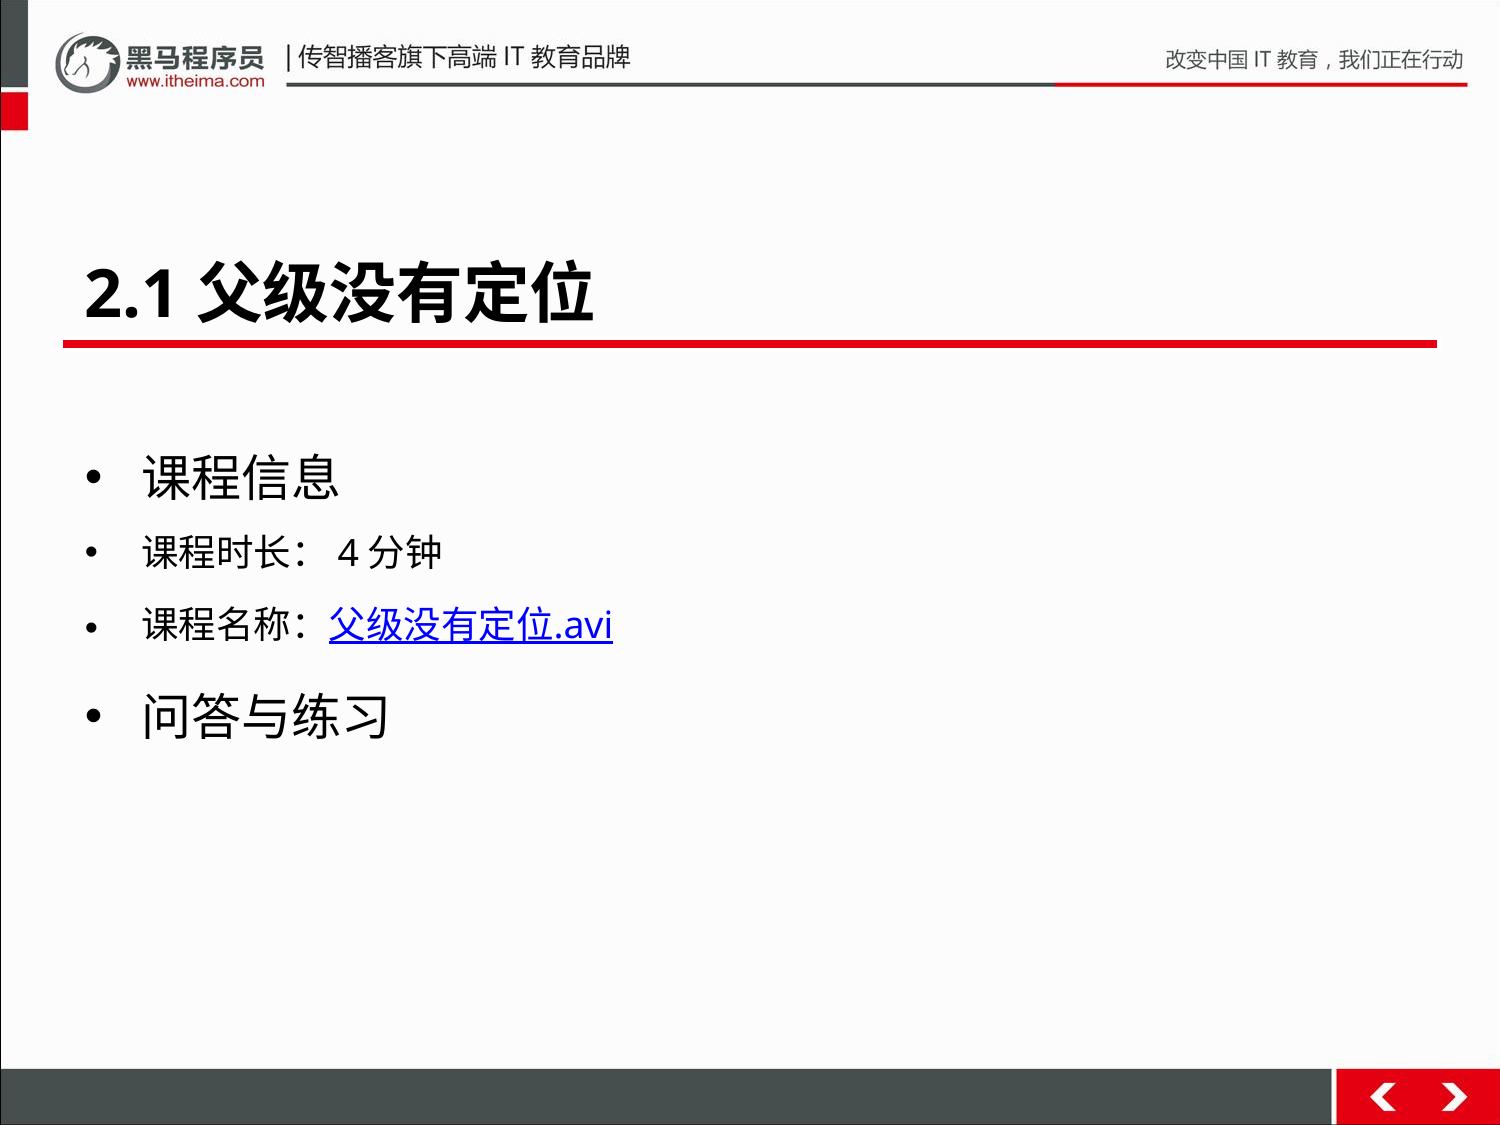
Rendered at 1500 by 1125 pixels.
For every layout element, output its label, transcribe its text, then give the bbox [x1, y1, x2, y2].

picture [0, 0, 1500, 1125]
text_box 课程信息 课程时长：4分钟 课程名称：父级没有定位.avi 问答与练习 [69, 408, 1451, 753]
text_box 2.1父级没有定位 [70, 243, 1382, 339]
